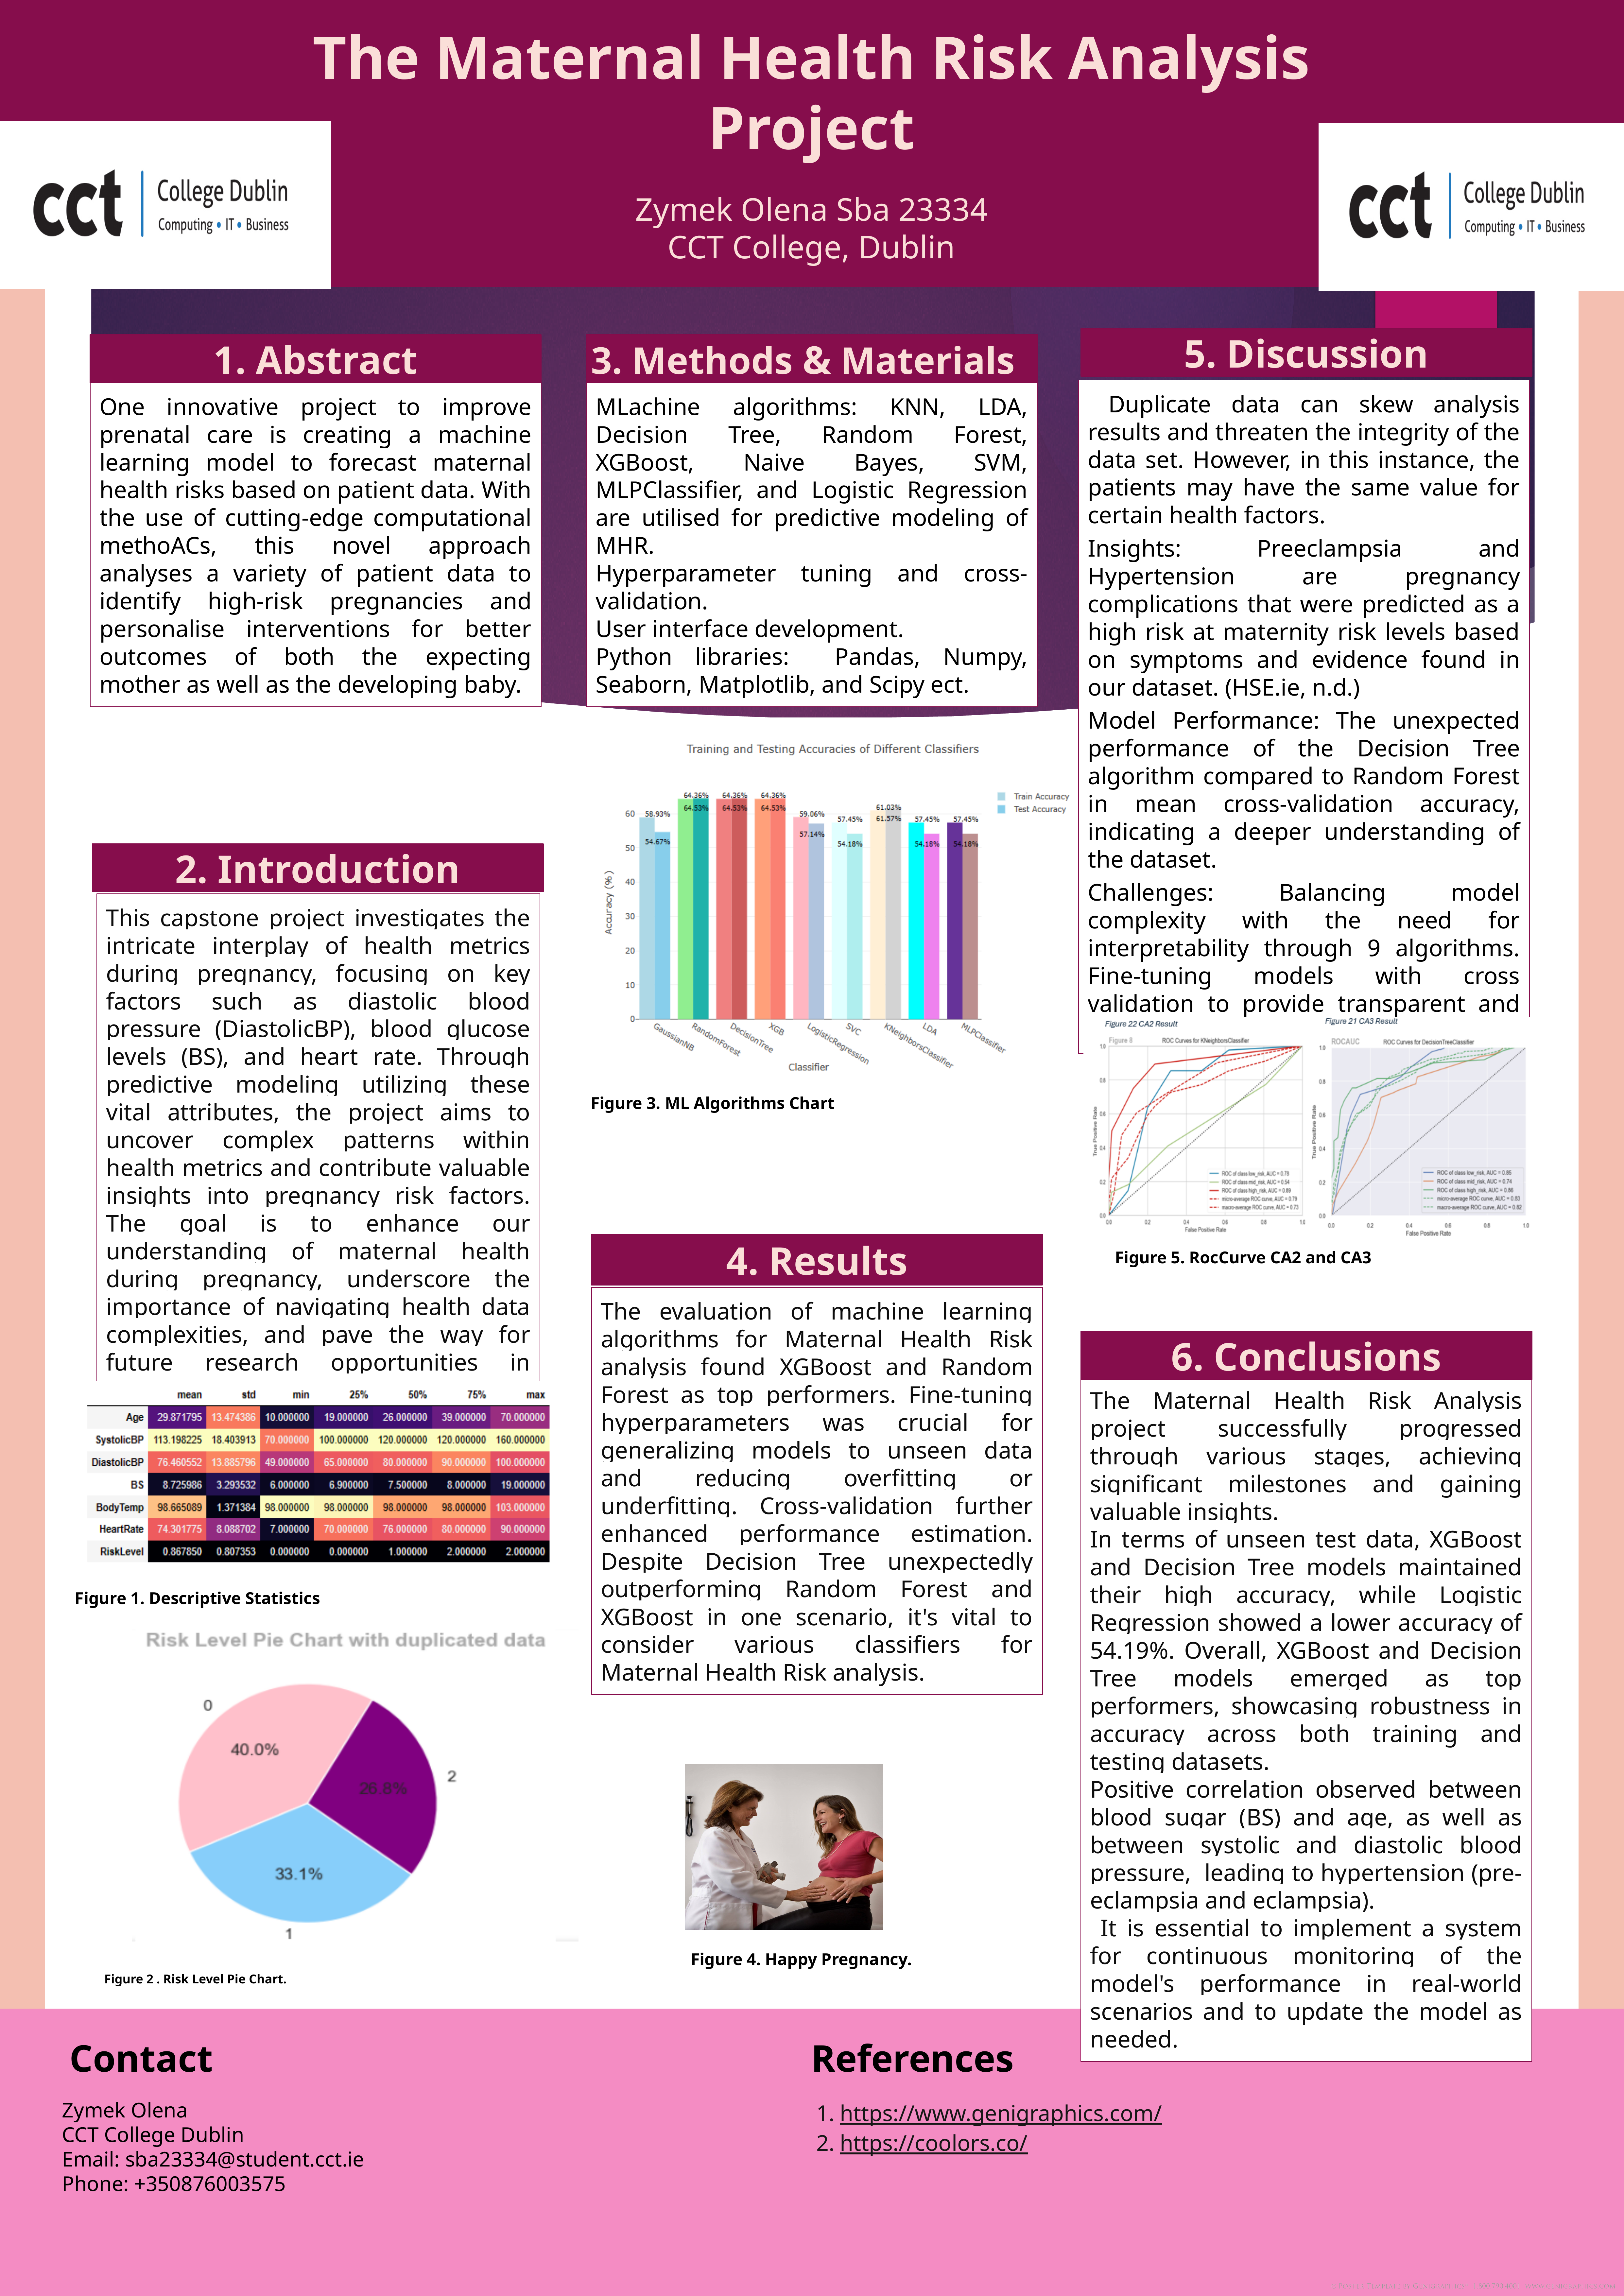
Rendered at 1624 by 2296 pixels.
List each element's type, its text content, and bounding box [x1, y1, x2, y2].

picture [1083, 1017, 1535, 1236]
text_box This capstone project investigates the intricate interplay of health metrics during pregnancy, focusing on key factors such as diastolic blood pressure (DiastolicBP), blood glucose levels (BS), and heart rate. Through predictive modeling utilizing these vital attributes, the project aims to uncover complex patterns within health metrics and contribute valuable insights into pregnancy risk factors. The goal is to enhance our understanding of maternal health during pregnancy, underscore the importance of navigating health data complexities, and pave the way for future research opportunities in maternal healthcare improvement. [97, 893, 540, 1380]
text_box 6. Conclusions [1080, 1331, 1532, 1380]
text_box The evaluation of machine learning algorithms for Maternal Health Risk analysis found XGBoost and Random Forest as top performers. Fine-tuning hyperparameters was crucial for generalizing models to unseen data and reducing overfitting or underfitting. Cross-validation further enhanced performance estimation. Despite Decision Tree unexpectedly outperforming Random Forest and XGBoost in one scenario, it's vital to consider various classifiers for Maternal Health Risk analysis. [591, 1287, 1043, 1695]
chart [585, 737, 1075, 1079]
text_box Figure 2 . Risk Level Pie Chart. [98, 1969, 293, 1989]
text_box Zymek Olena Sba 23334 CCT College, Dublin [333, 167, 1317, 287]
picture [685, 1764, 883, 1930]
picture [1331, 2280, 1615, 2290]
text_box Figure 1. Descriptive Statistics [64, 1585, 331, 1610]
text_box Figure 5. RocCurve CA2 and CA3 [1110, 1245, 1377, 1269]
text_box The Maternal Health Risk Analysis project successfully progressed through various stages, achieving significant milestones and gaining valuable insights. In terms of unseen test data, XGBoost and Decision Tree models maintained their high accuracy, while Logistic Regression showed a lower accuracy of 54.19%. Overall, XGBoost and Decision Tree models emerged as top performers, showcasing robustness in accuracy across both training and testing datasets. Positive correlation observed between blood sugar (BS) and age, as well as between systolic and diastolic blood pressure, leading to hypertension (pre-eclampsia and eclampsia). It is essential to implement a system for continuous monitoring of the model's performance in real-world scenarios and to update the model as needed. [1081, 1380, 1532, 2062]
text_box 4. Results [591, 1234, 1043, 1286]
text_box MLachine algorithms: KNN, LDA, Decision Tree, Random Forest, XGBoost, Naive Bayes, SVM, MLPClassifier, and Logistic Regression are utilised for predictive modeling of MHR. Hyperparameter tuning and cross-validation. User interface development. Python libraries: Pandas, Numpy, Seaborn, Matplotlib, and Scipy ect. [586, 383, 1038, 707]
text_box 3. Methods & Materials [586, 334, 1038, 383]
text_box One innovative project to improve prenatal care is creating a machine learning model to forecast maternal health risks based on patient data. With the use of cutting-edge computational methoACs, this novel approach analyses a variety of patient data to identify high-risk pregnancies and personalise interventions for better outcomes of both the expecting mother as well as the developing baby. [90, 383, 541, 707]
text_box Duplicate data can skew analysis results and threaten the integrity of the data set. However, in this instance, the patients may have the same value for certain health factors. Insights: Preeclampsia and Hypertension are pregnancy complications that were predicted as a high risk at maternity risk levels based on symptoms and evidence found in our dataset. (HSE.ie, n.d.) Model Performance: The unexpected performance of the Decision Tree algorithm compared to Random Forest in mean cross-validation accuracy, indicating a deeper understanding of the dataset. Challenges: Balancing model complexity with the need for interpretability through 9 algorithms. Fine-tuning models with cross validation to provide transparent and actionable results. [1079, 380, 1530, 1054]
text_box References [806, 2032, 1019, 2081]
picture [1319, 123, 1624, 291]
text_box 2. Introduction [92, 843, 544, 892]
text_box The Maternal Health Risk Analysis Project [245, 0, 1378, 167]
text_box https://www.genigraphics.com/ https://coolors.co/ [812, 2095, 1534, 2248]
picture [132, 1629, 579, 1942]
text_box Contact [65, 2032, 218, 2081]
picture [83, 1381, 579, 1579]
text_box 5. Discussion [1080, 328, 1532, 377]
text_box Figure 3. ML Algorithms Chart [586, 1090, 844, 1115]
text_box Zymek Olena CCT College Dublin Email: sba23334@student.cct.ie Phone: +350876003575 [57, 2095, 370, 2198]
text_box 1. Abstract [90, 334, 542, 383]
picture [0, 121, 331, 289]
text_box Figure 4. Happy Pregnancy. [686, 1946, 917, 1971]
